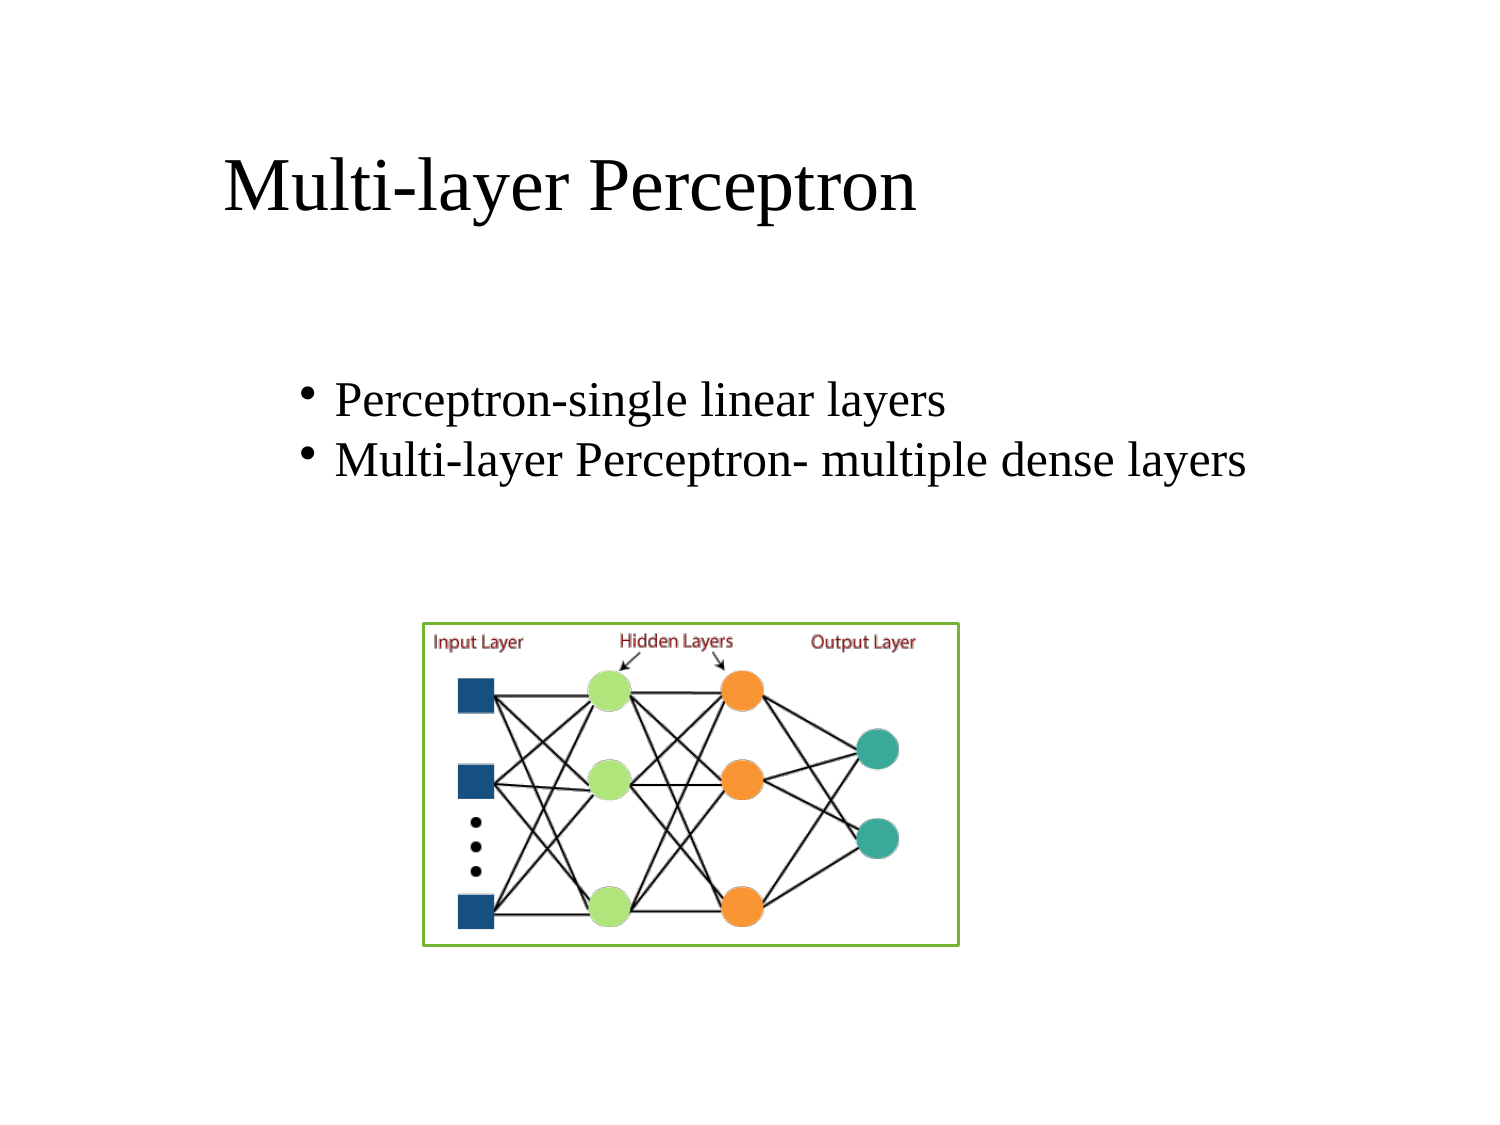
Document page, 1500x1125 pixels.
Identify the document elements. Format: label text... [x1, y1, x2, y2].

list Perceptron-single linear layers Multi-layer Perceptron- multiple dense layers [287, 366, 1293, 488]
title Multi-layer Perceptron [212, 130, 1218, 232]
picture [424, 624, 957, 945]
